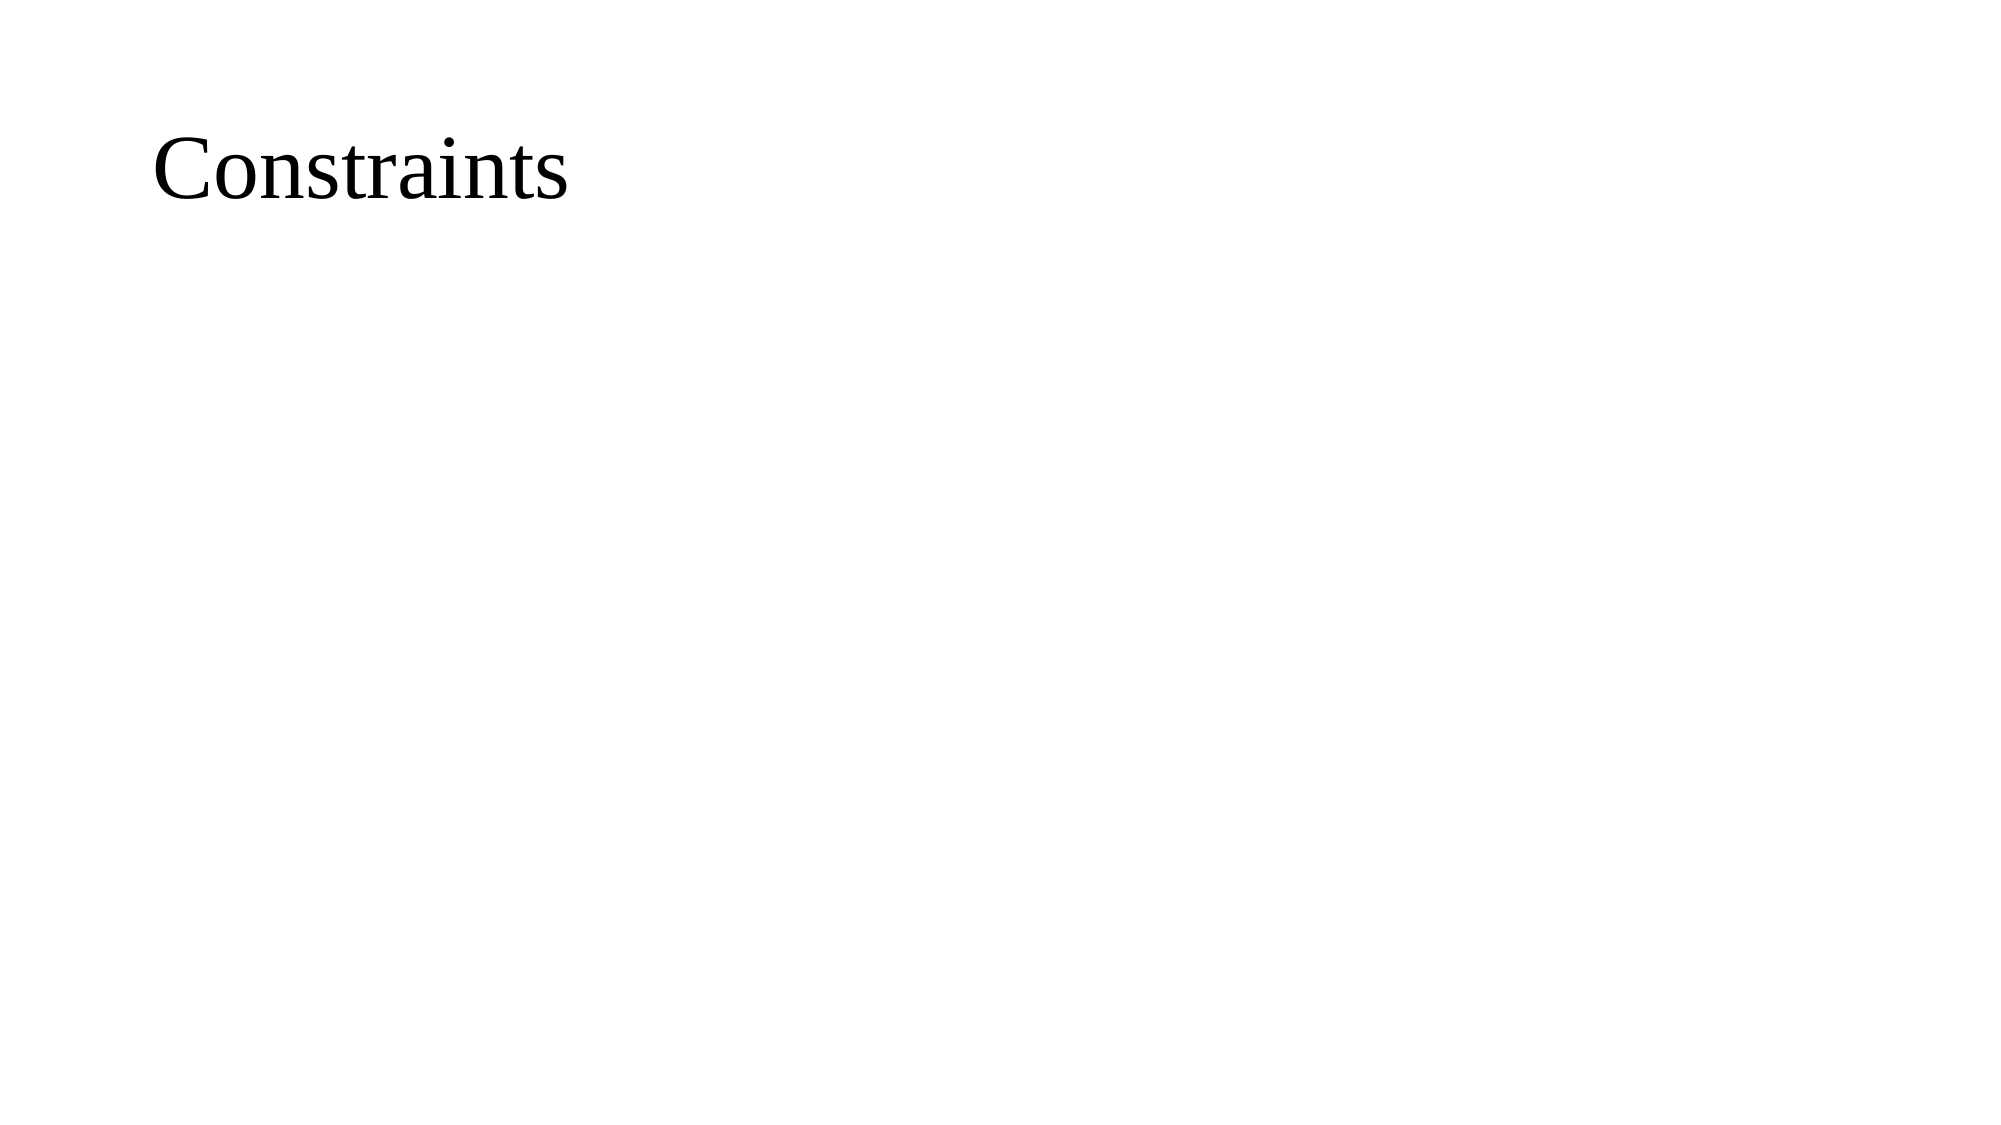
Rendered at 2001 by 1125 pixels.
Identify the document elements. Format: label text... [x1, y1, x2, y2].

title Constraints [137, 59, 1863, 278]
